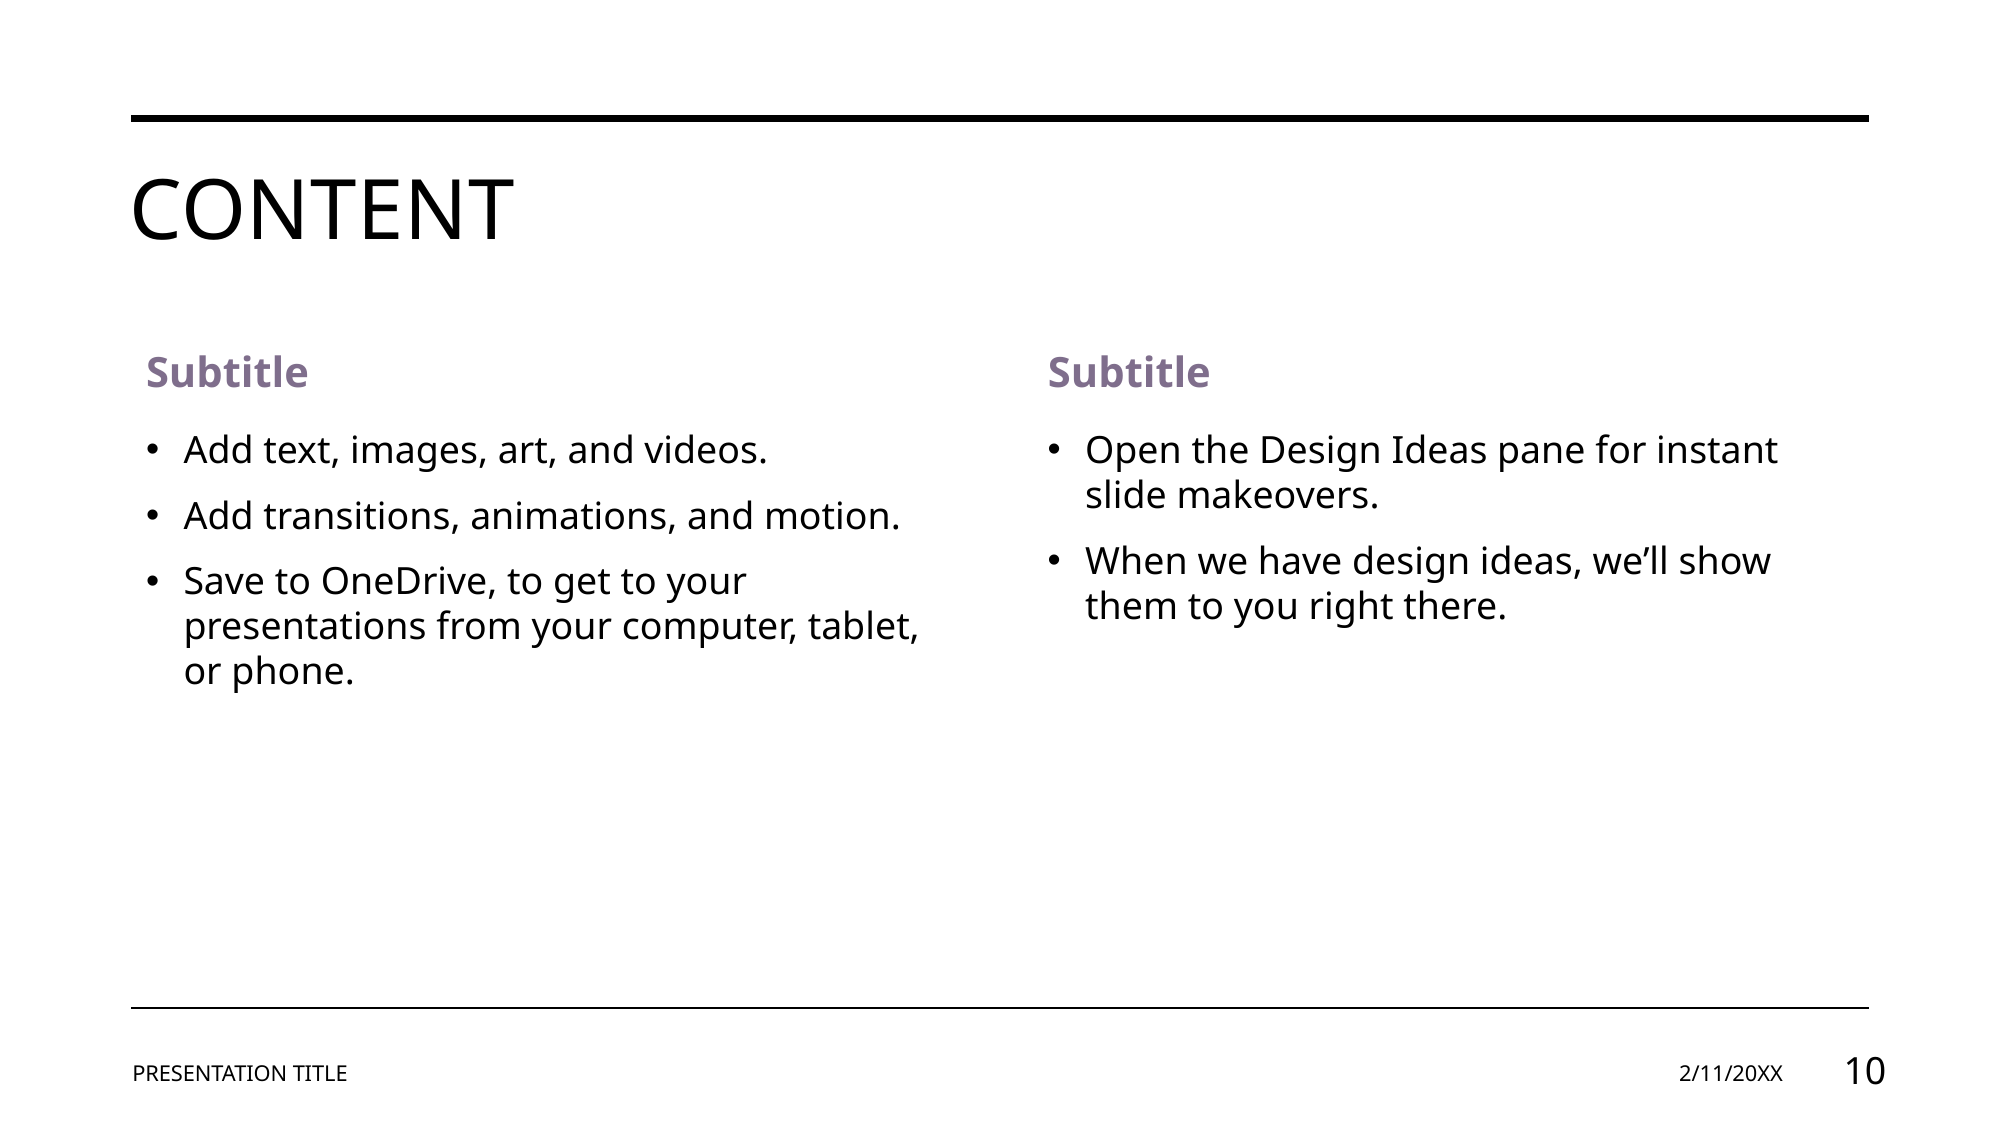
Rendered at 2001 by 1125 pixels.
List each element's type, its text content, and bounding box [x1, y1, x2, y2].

list Subtitle [1033, 328, 1869, 415]
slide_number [1372, 1042, 1791, 1103]
list Subtitle [131, 328, 967, 415]
footer PRESENTATION TITLE [117, 1042, 862, 1103]
title Content [114, 149, 1869, 283]
list Add text, images, art, and videos. Add transitions, animations, and motion. Save to OneDrive, to get to your presentations from your computer, tablet, or phone. [131, 418, 967, 956]
slide_number 10 [1791, 1042, 1902, 1103]
list Open the Design Ideas pane for instant slide makeovers. When we have design ideas, we’ll show them to you right there. [1032, 418, 1869, 956]
